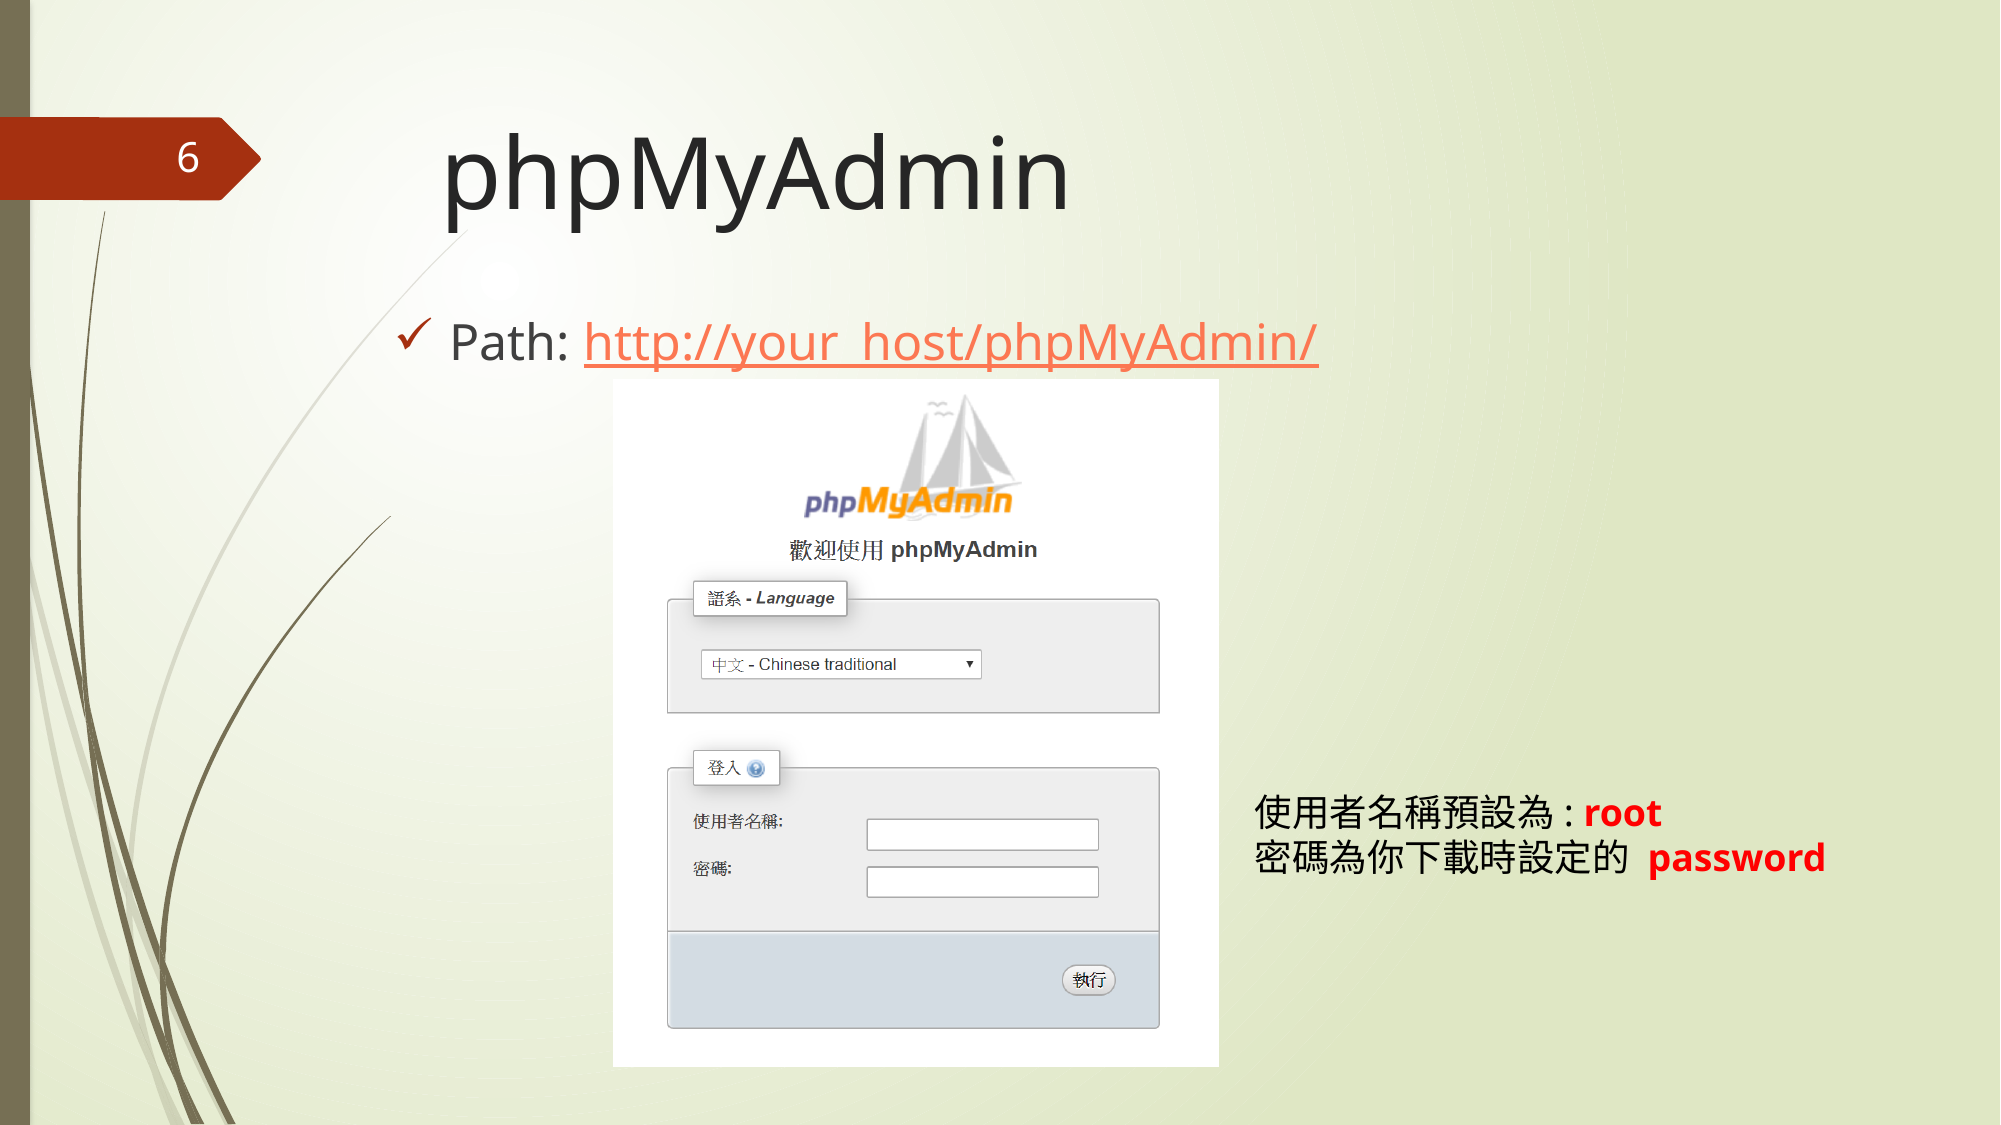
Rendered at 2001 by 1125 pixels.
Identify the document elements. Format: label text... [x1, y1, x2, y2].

slide_number 6 [87, 129, 216, 190]
text_box 使用者名稱預設為: root 密碼為你下載時設定的 password [1240, 781, 1866, 886]
title phpMyAdmin [425, 102, 1888, 313]
text_box Path: http://your_host/phpMyAdmin/ [378, 302, 1729, 1023]
picture [613, 379, 1219, 1067]
